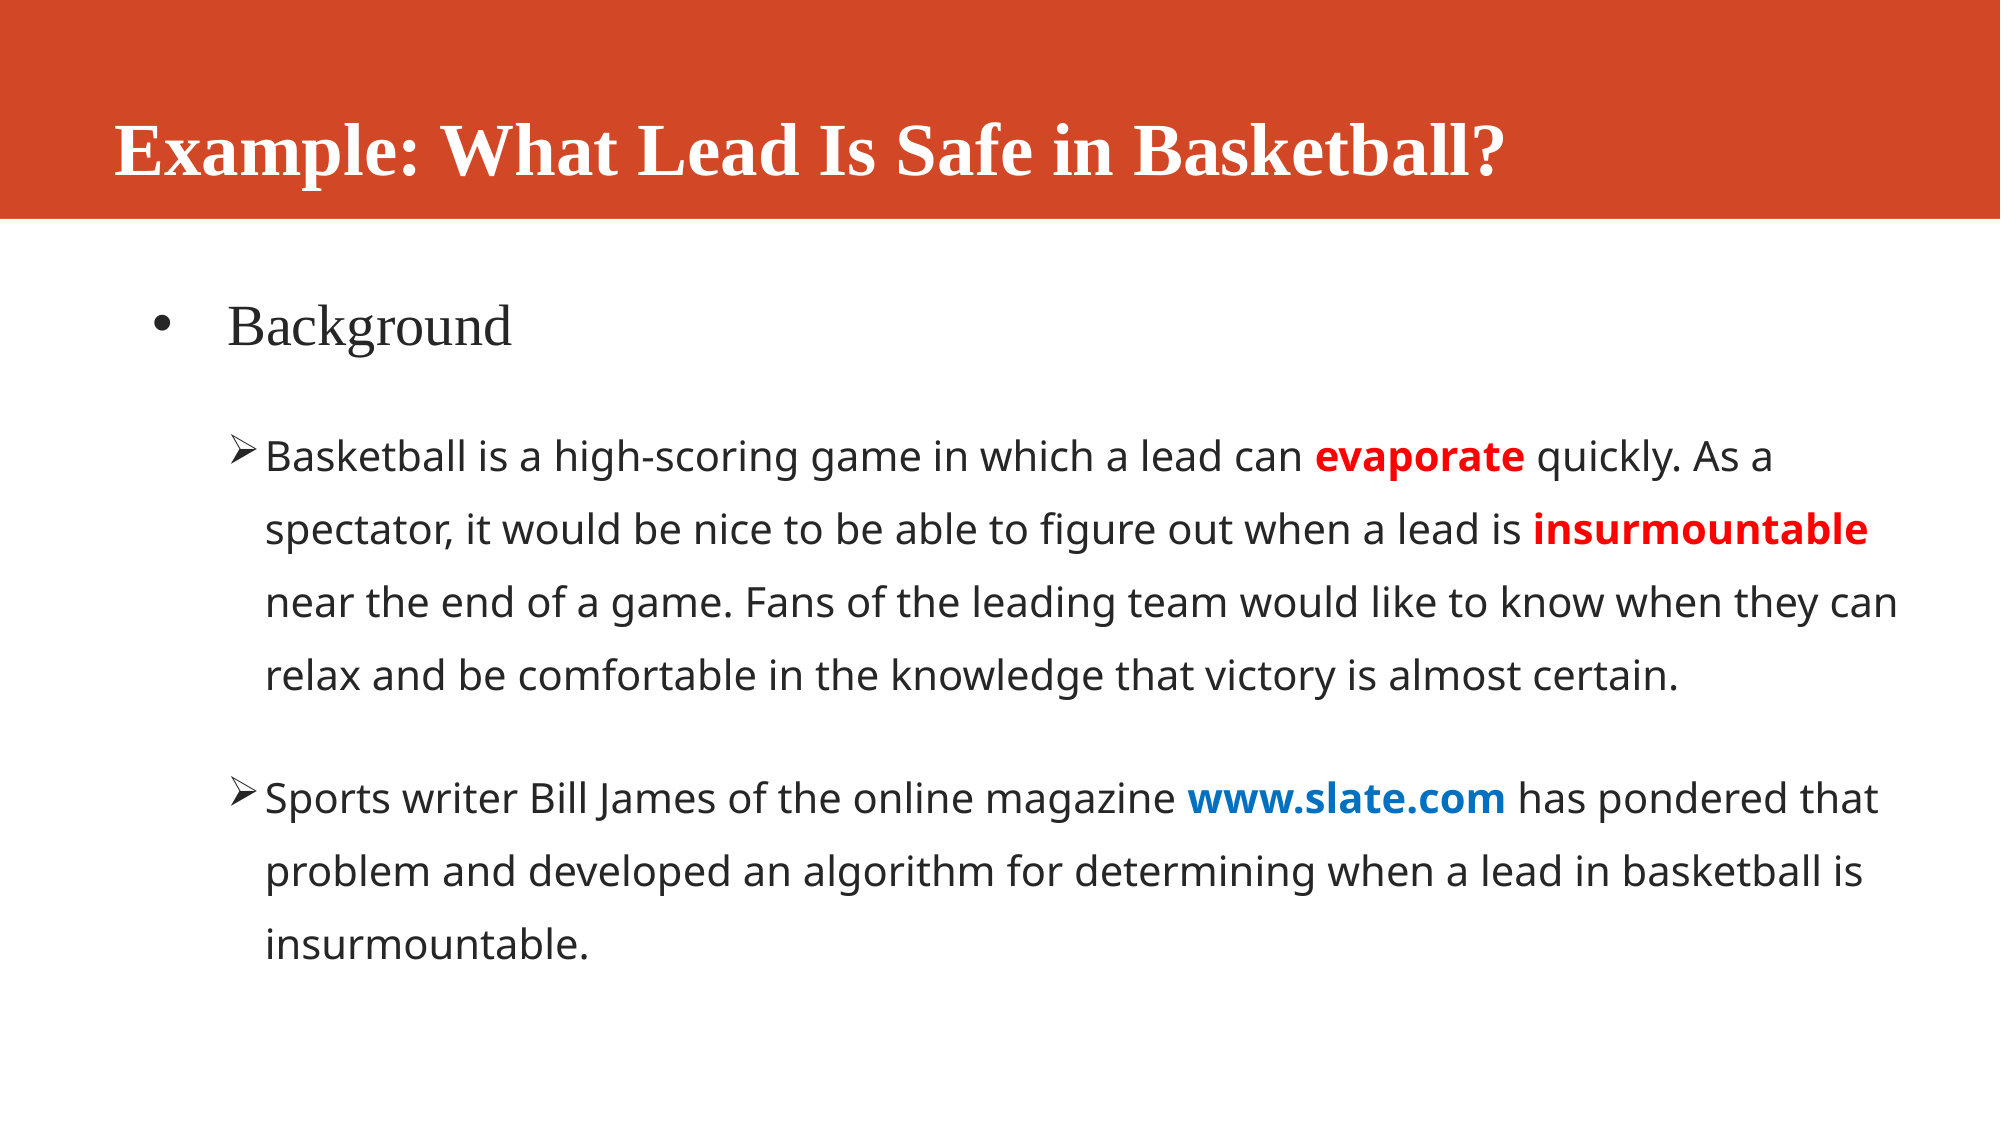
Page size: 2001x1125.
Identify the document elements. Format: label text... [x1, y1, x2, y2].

list Background Basketball is a high-scoring game in which a lead can evaporate quickly. As a spectator, it would be nice to be able to figure out when a lead is insurmountable near the end of a game. Fans of the leading team would like to know when they can relax and be comfortable in the knowledge that victory is almost certain. Sports writer Bill James of the online magazine www.slate.com has pondered that problem and developed an algorithm for determining when a lead in basketball is insurmountable. [137, 299, 1941, 1043]
title Example: What Lead Is Safe in Basketball? [99, 0, 1863, 199]
